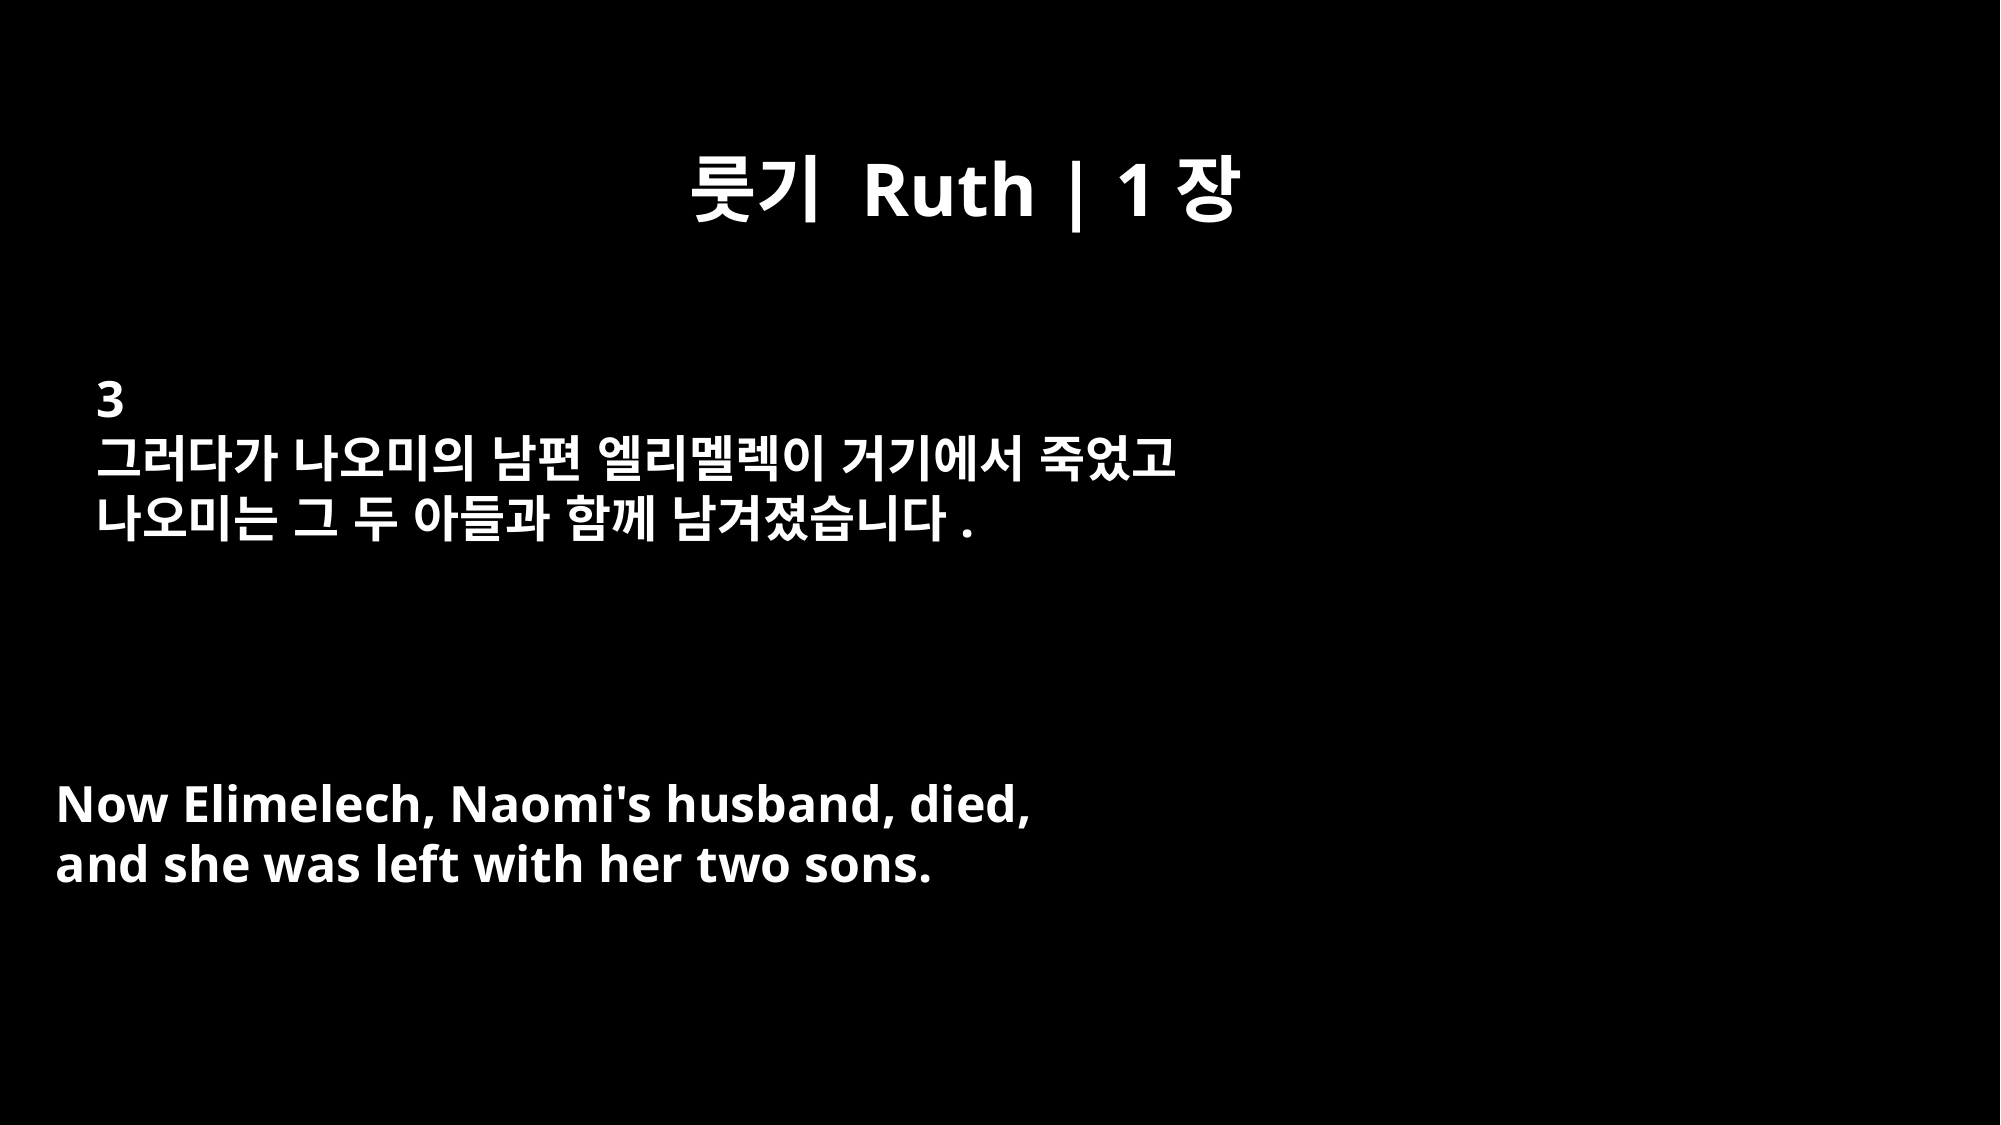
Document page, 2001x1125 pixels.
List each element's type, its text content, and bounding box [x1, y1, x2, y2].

text_box Now Elimelech, Naomi's husband, died, and she was left with her two sons. [41, 764, 1047, 900]
text_box 3 그러다가 나오미의 남편 엘리멜렉이 거기에서 죽었고 나오미는 그 두 아들과 함께 남겨졌습니다. [81, 359, 1194, 555]
text_box 룻기 Ruth | 1장 [674, 136, 1258, 239]
